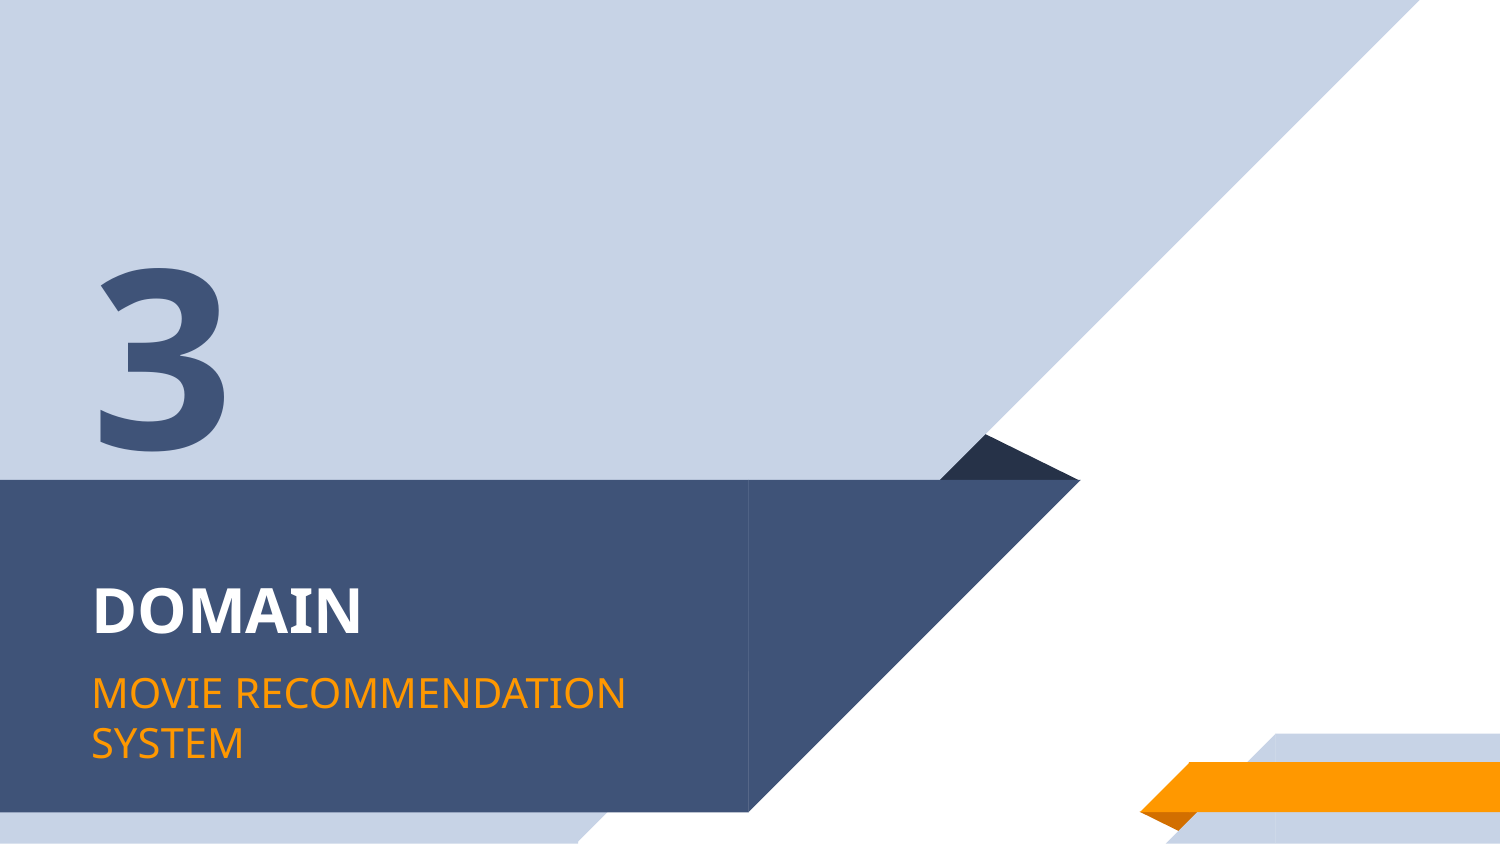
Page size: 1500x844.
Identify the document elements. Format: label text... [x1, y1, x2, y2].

subtitle MOVIE RECOMMENDATION SYSTEM [76, 652, 748, 781]
title DOMAIN [76, 470, 748, 652]
slide_number [1249, 760, 1494, 813]
text_box 3 [76, 0, 434, 515]
